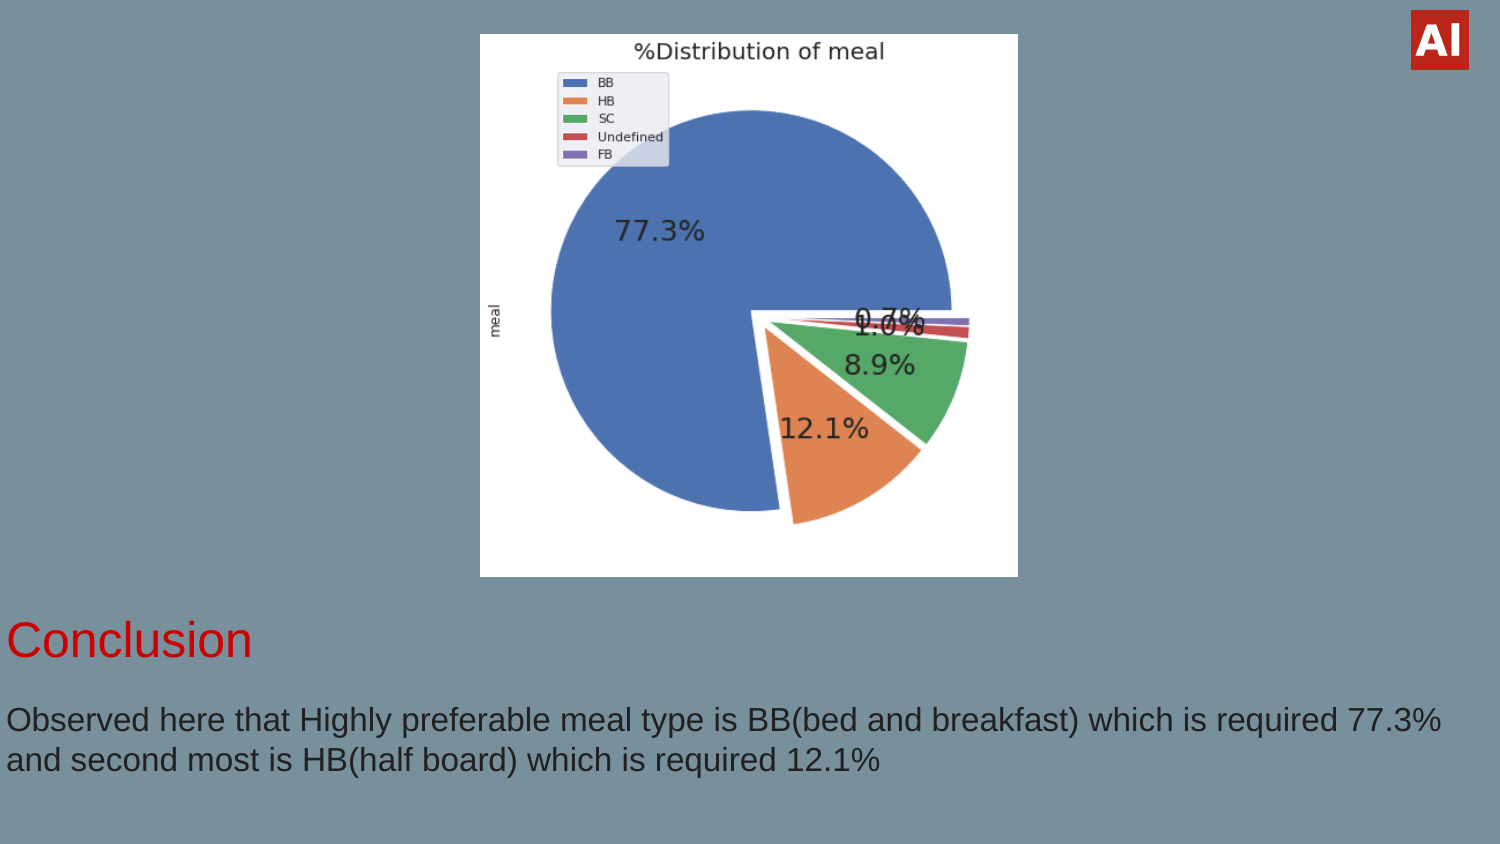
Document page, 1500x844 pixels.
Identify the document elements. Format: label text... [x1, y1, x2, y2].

picture [1411, 10, 1469, 70]
text_box Conclusion Observed here that Highly preferable meal type is BB(bed and breakfast) which is required 77.3% and second most is HB(half board) which is required 12.1% [0, 482, 1500, 811]
picture [479, 34, 1018, 578]
